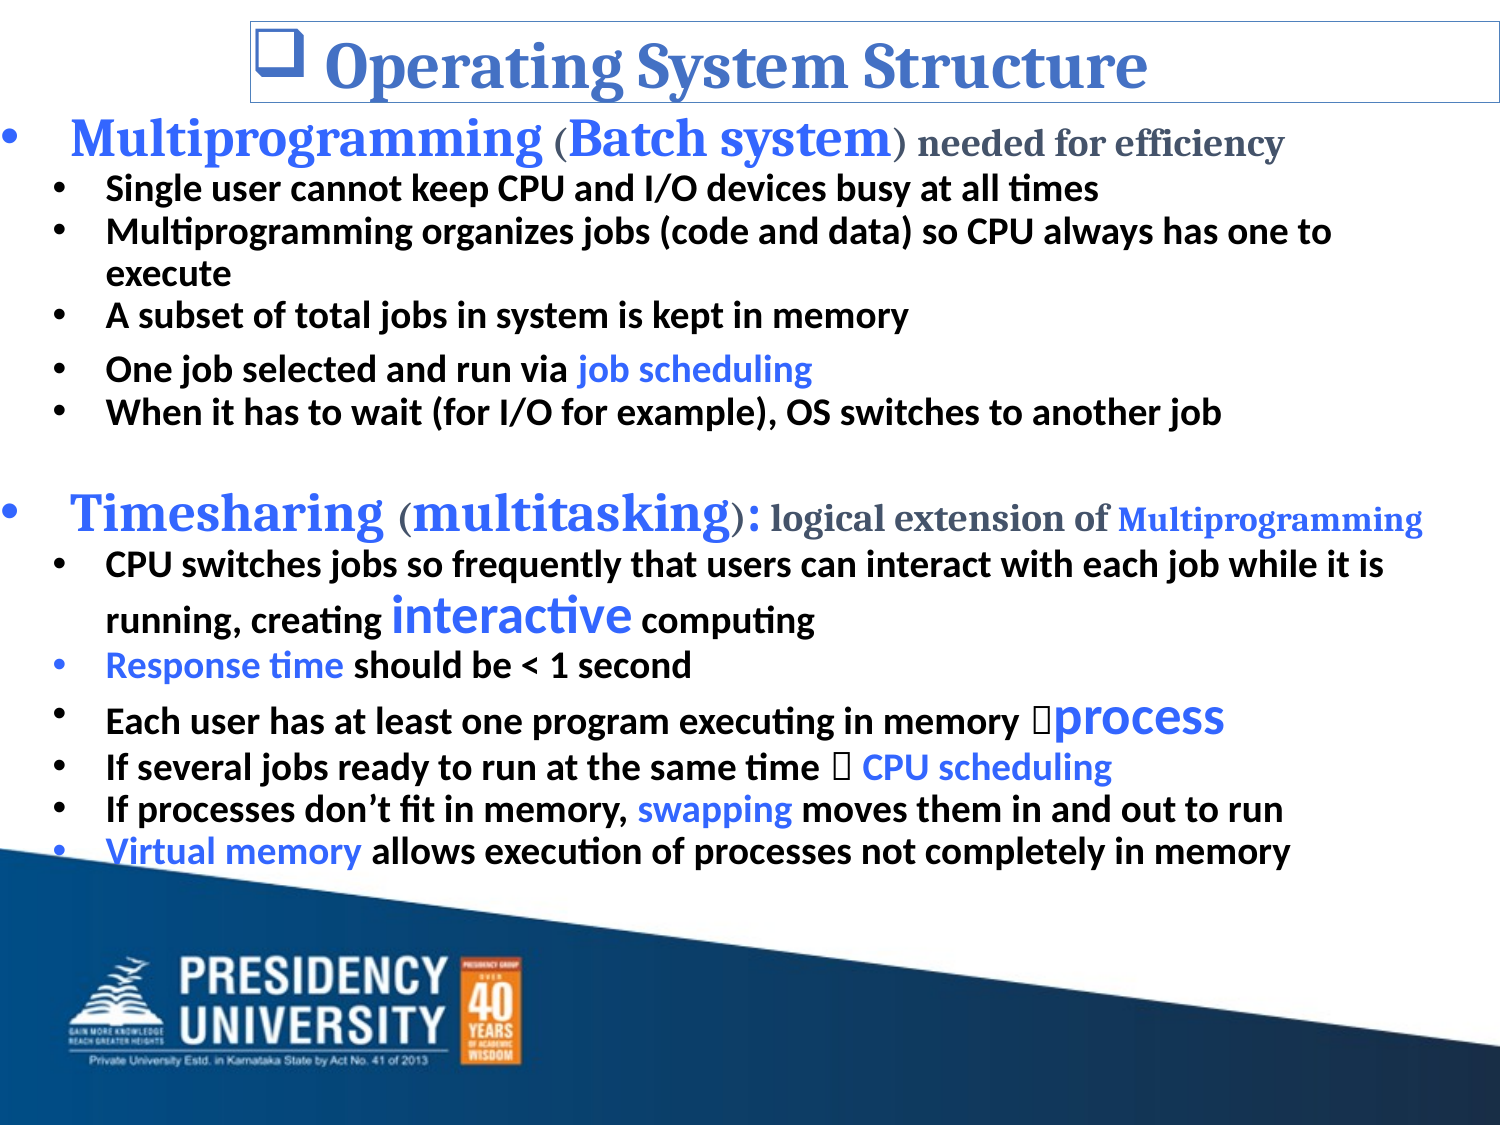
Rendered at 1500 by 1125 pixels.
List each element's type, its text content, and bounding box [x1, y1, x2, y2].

title Operating System Structure [250, 21, 1500, 103]
picture [0, 848, 1500, 1125]
list Multiprogramming (Batch system) needed for efficiency Single user cannot keep CPU and I/O devices busy at all times Multiprogramming organizes jobs (code and data) so CPU always has one to execute A subset of total jobs in system is kept in memory One job selected and run via job scheduling When it has to wait (for I/O for example), OS switches to another job Timesharing (multitasking): logical extension of Multiprogramming CPU switches jobs so frequently that users can interact with each job while it is running, creating interactive computing Response time should be < 1 second Each user has at least one program executing in memory process If several jobs ready to run at the same time  CPU scheduling If processes don’t fit in memory, swapping moves them in and out to run Virtual memory allows execution of processes not completely in memory [0, 109, 1429, 895]
